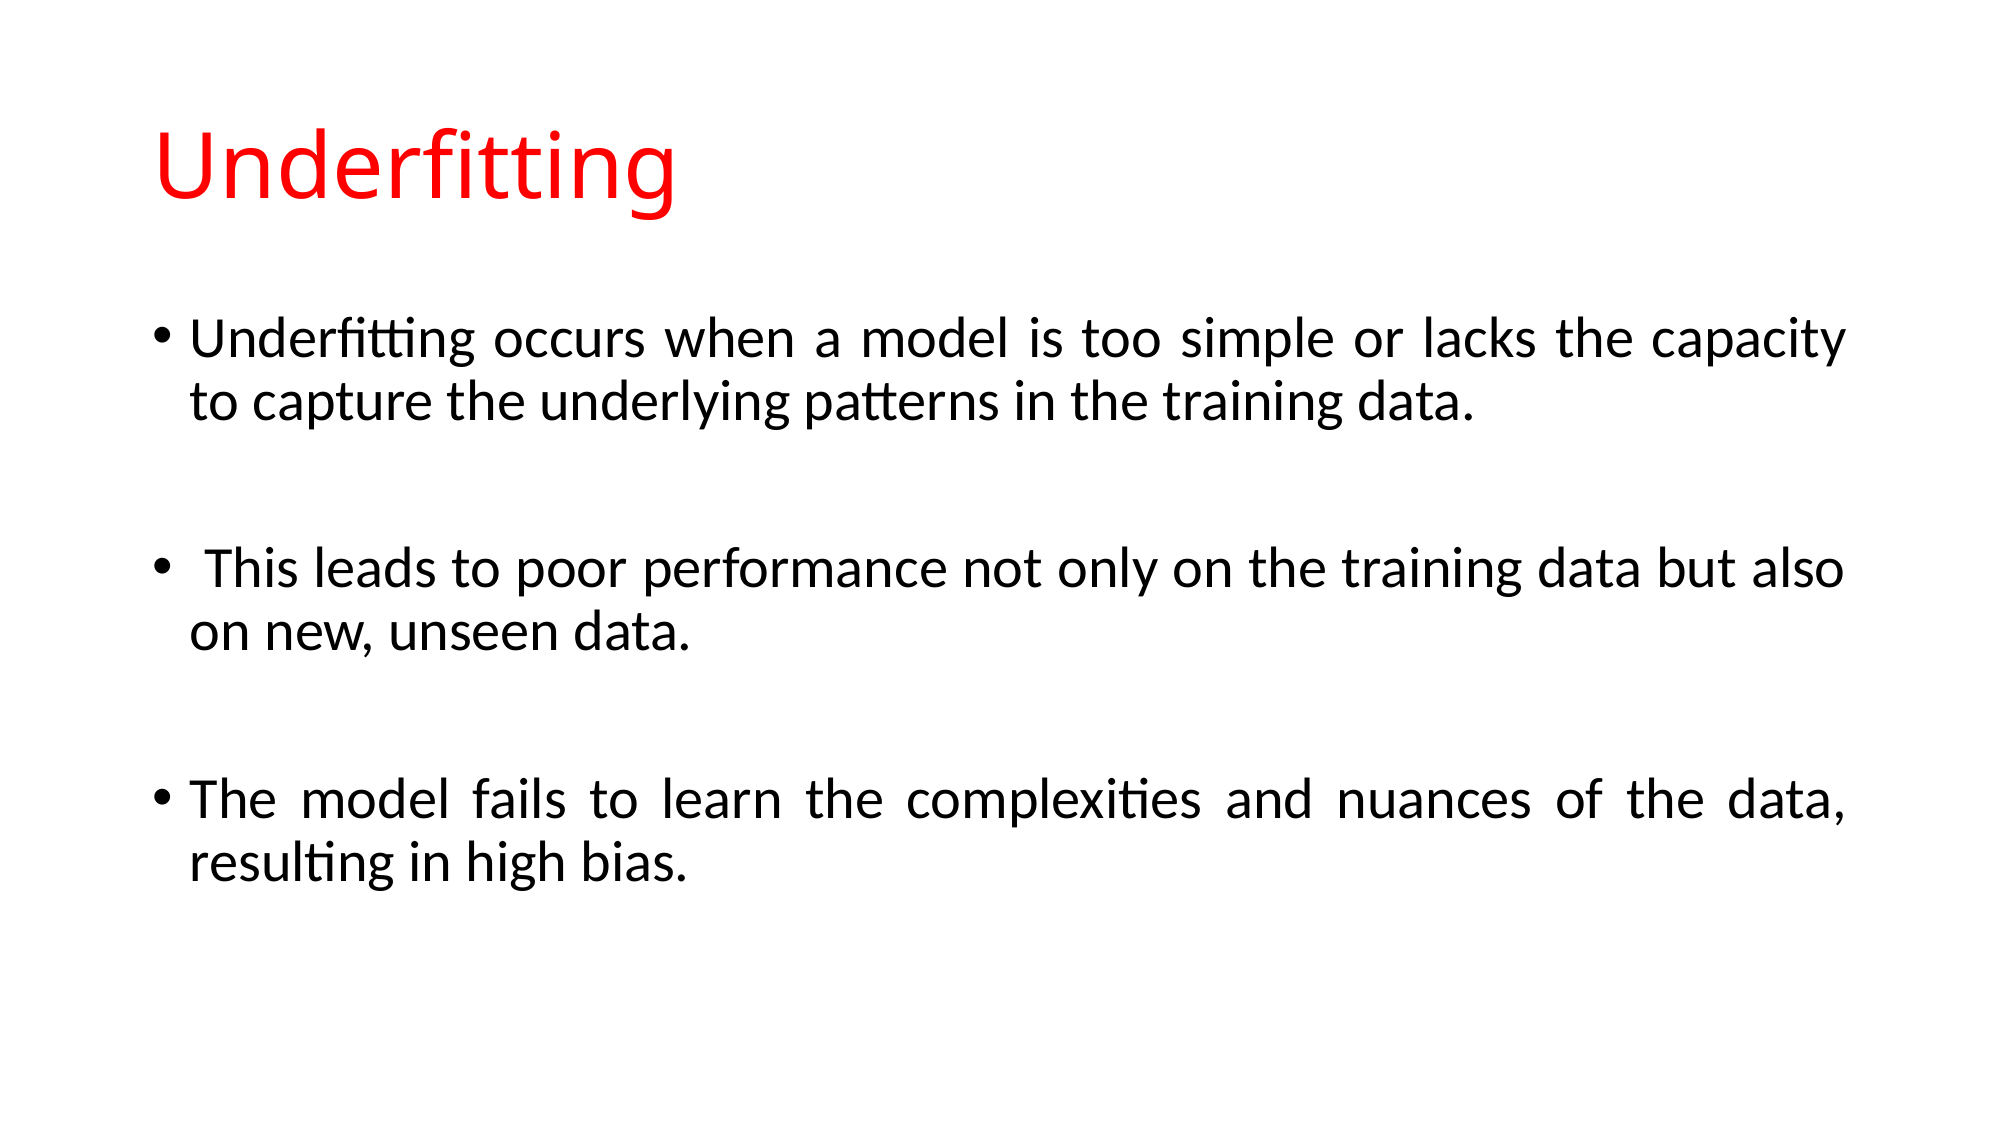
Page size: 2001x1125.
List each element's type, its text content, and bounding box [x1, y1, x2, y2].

list Underfitting occurs when a model is too simple or lacks the capacity to capture the underlying patterns in the training data. This leads to poor performance not only on the training data but also on new, unseen data. The model fails to learn the complexities and nuances of the data, resulting in high bias. [137, 299, 1863, 1014]
title Underfitting [137, 59, 1863, 278]
